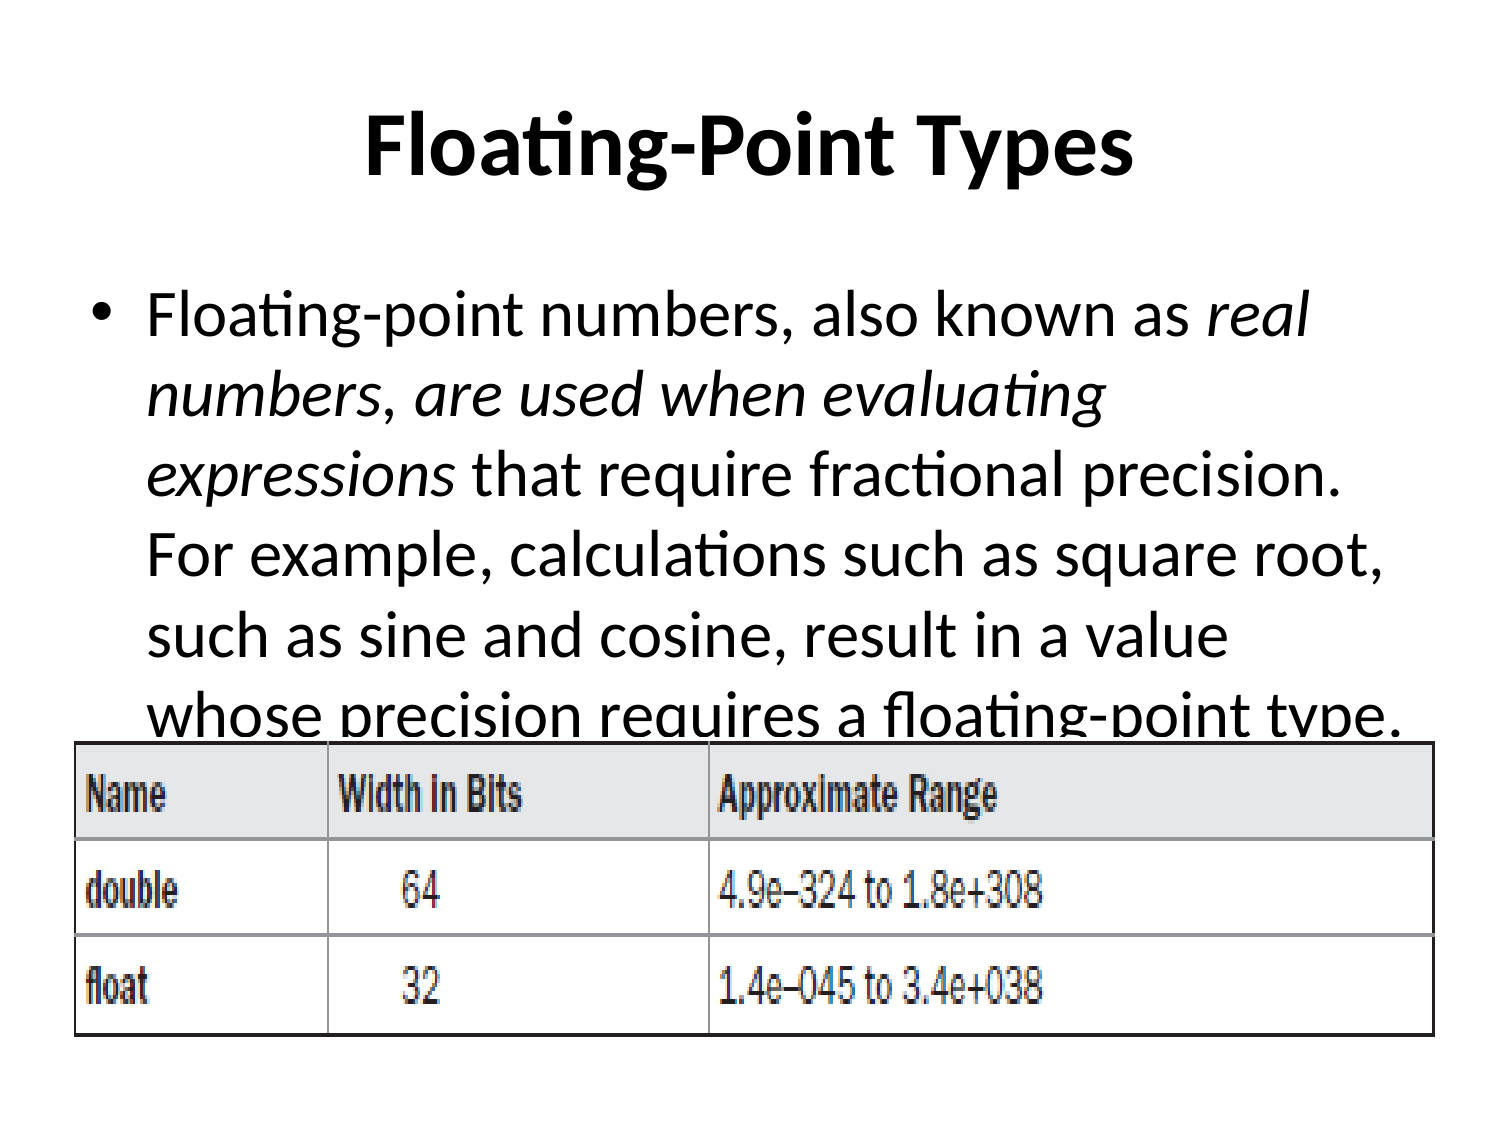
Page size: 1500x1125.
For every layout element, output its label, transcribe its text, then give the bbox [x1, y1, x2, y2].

title Floating-Point Types [75, 45, 1425, 233]
picture [62, 737, 1445, 1051]
list Floating-point numbers, also known as real numbers, are used when evaluating expressions that require fractional precision. For example, calculations such as square root, such as sine and cosine, result in a value whose precision requires a floating-point type. [75, 262, 1425, 735]
